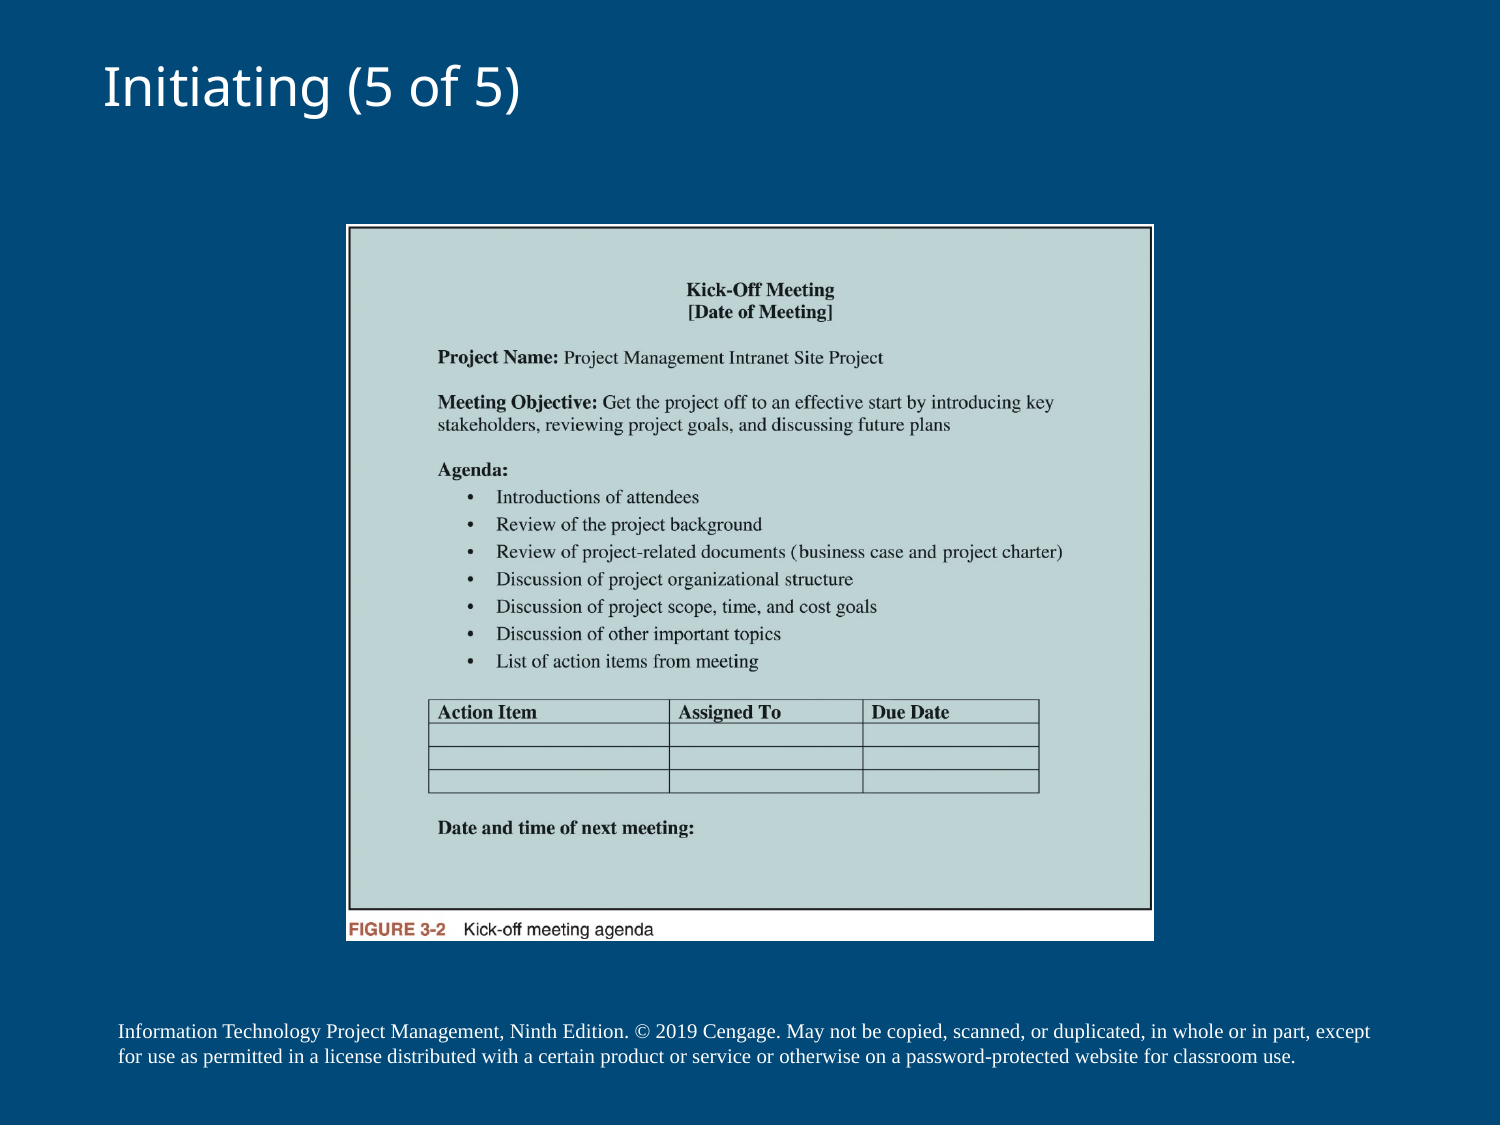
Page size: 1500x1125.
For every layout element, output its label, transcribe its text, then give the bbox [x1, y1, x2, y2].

picture [346, 224, 1154, 941]
footer Information Technology Project Management, Ninth Edition. © 2019 Cengage. May not be copied, scanned, or duplicated, in whole or in part, except for use as permitted in a license distributed with a certain product or service or otherwise on a password-protected website for classroom use. [103, 1009, 1397, 1070]
title Initiating (5 of 5) [103, 59, 1397, 278]
